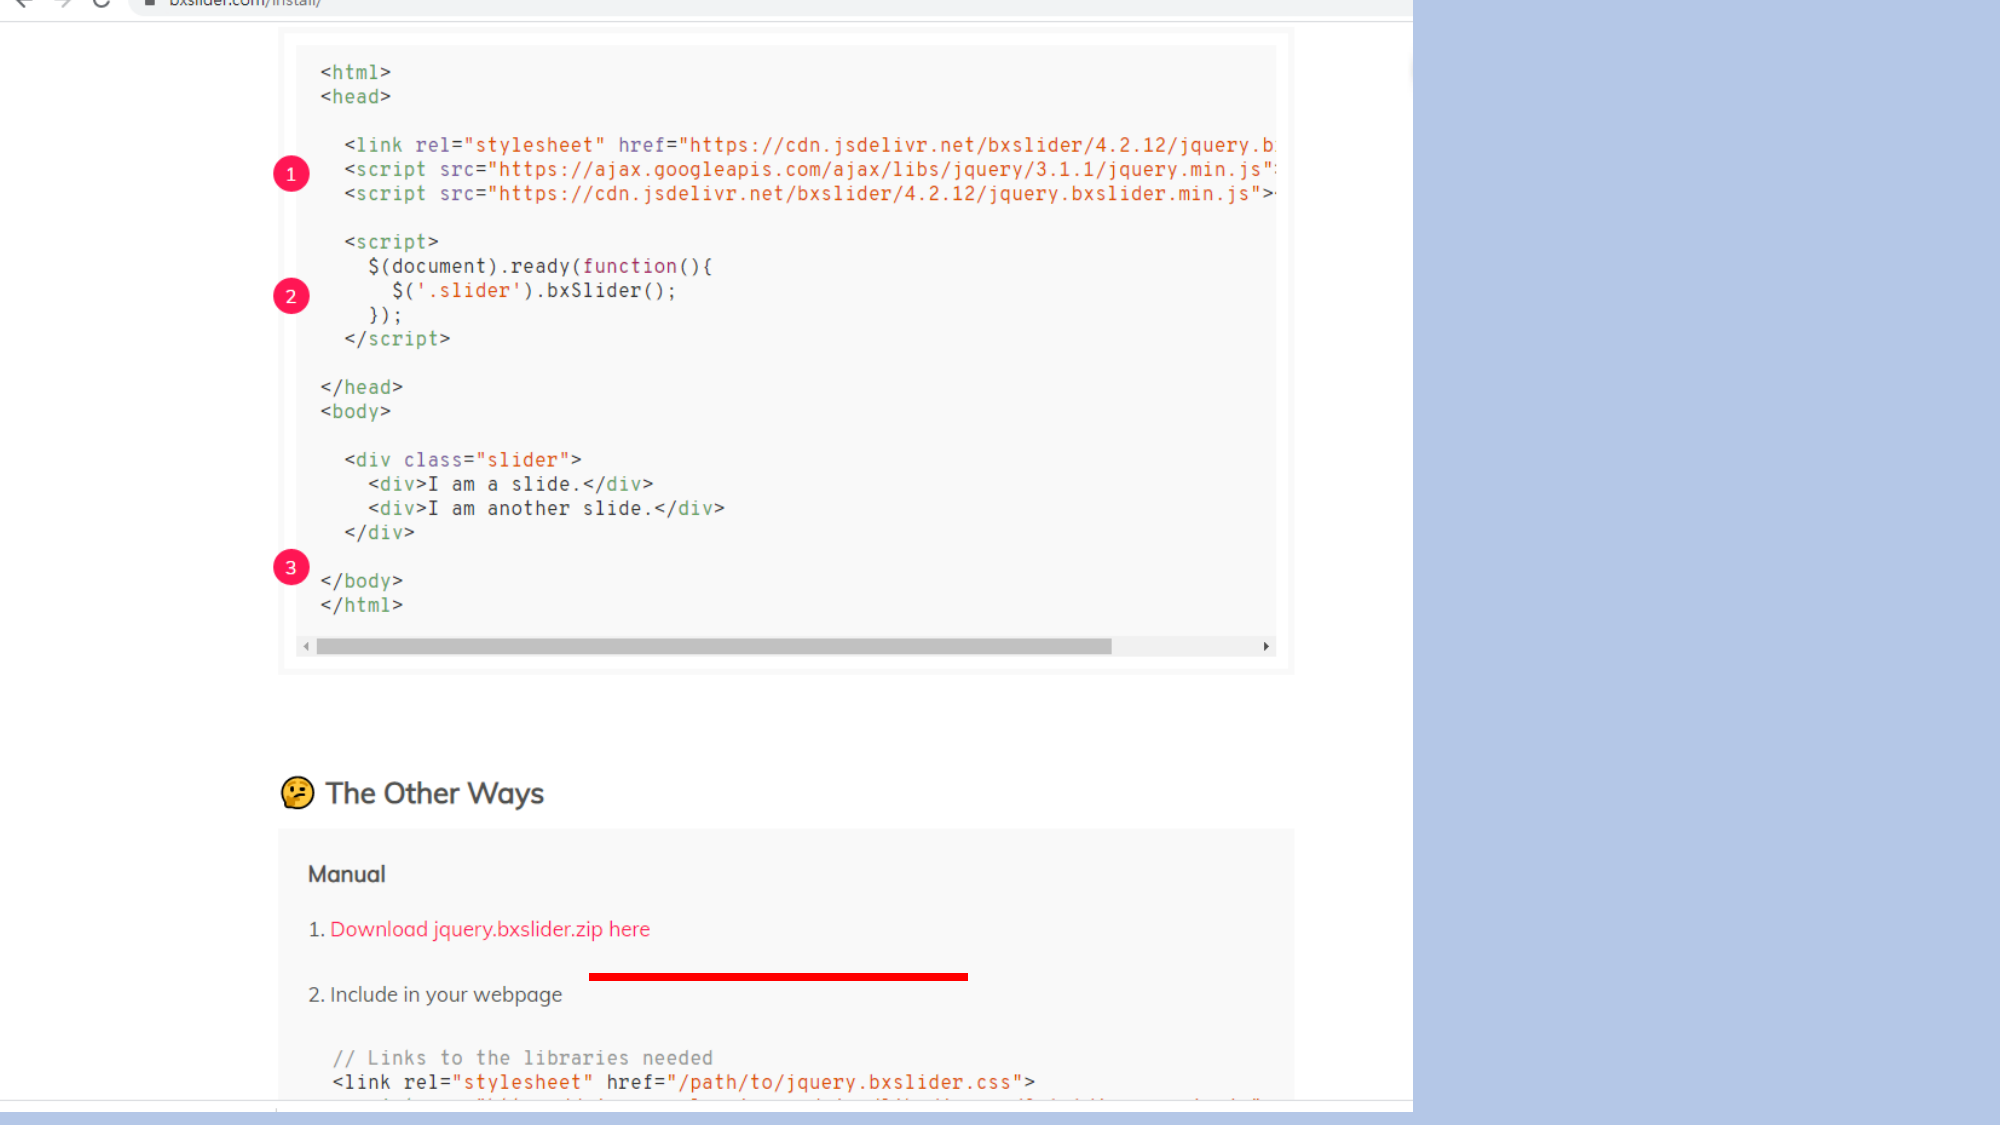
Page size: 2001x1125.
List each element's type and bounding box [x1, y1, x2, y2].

picture [0, 0, 1413, 1112]
